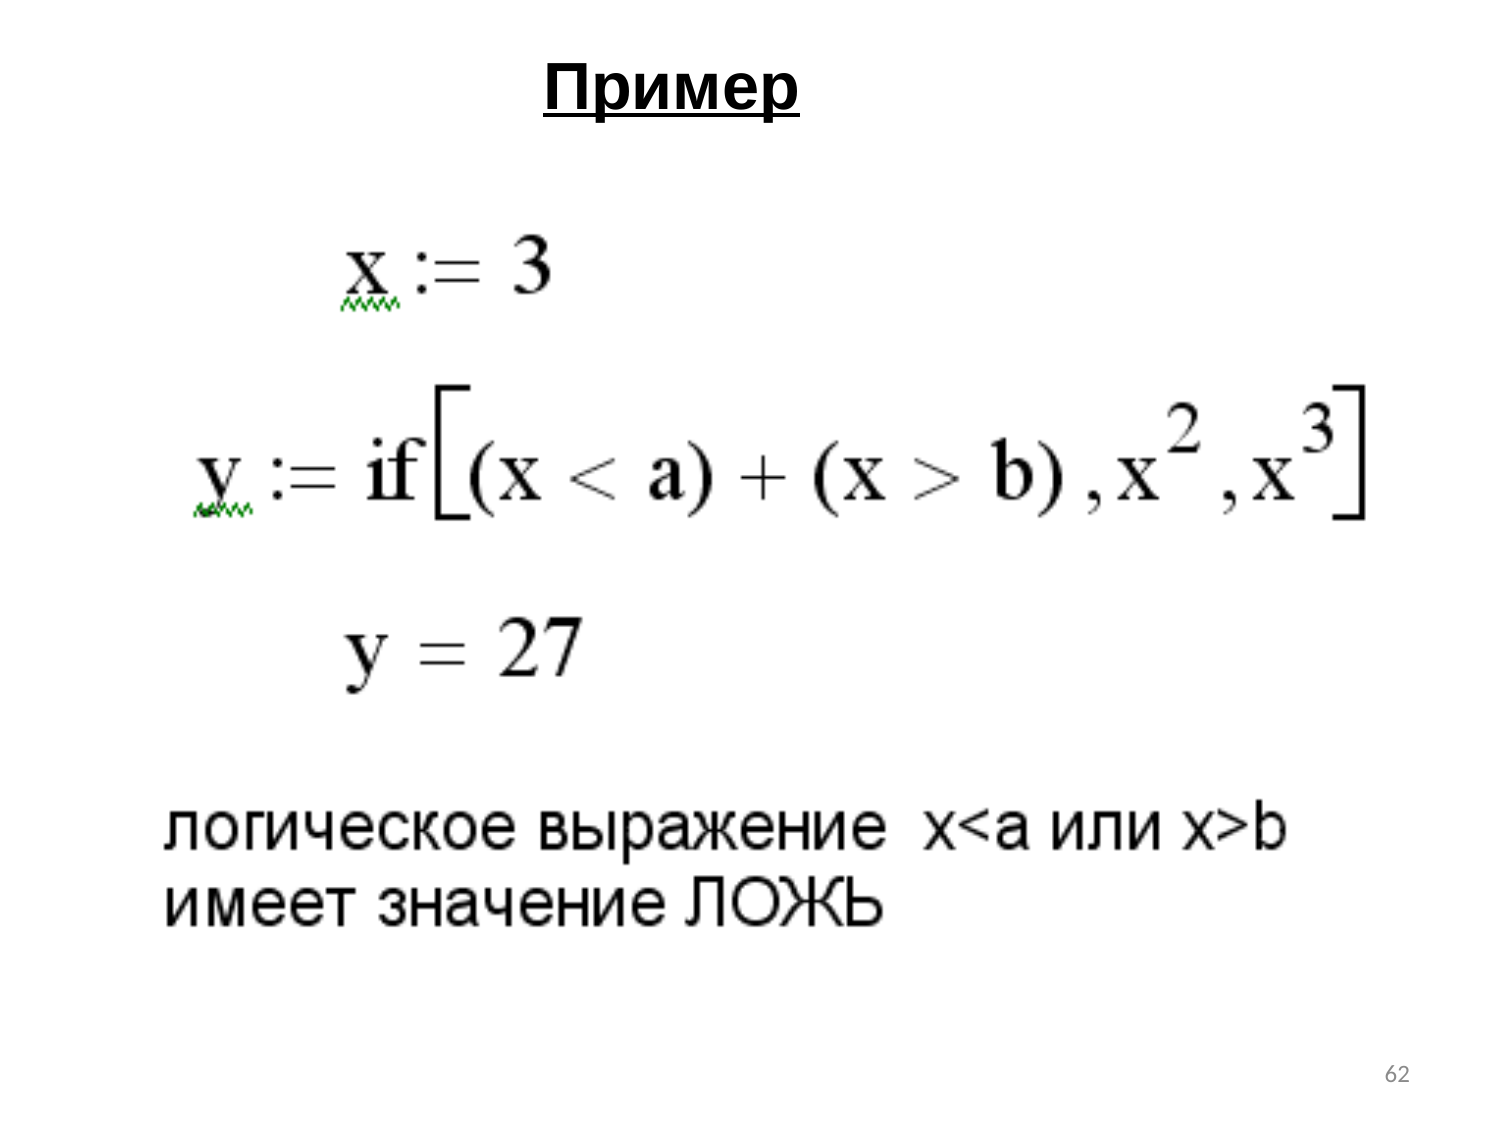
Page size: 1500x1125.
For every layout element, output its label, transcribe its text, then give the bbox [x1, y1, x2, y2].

text_box Пример [528, 35, 816, 130]
slide_number 62 [1074, 1042, 1425, 1103]
picture [93, 140, 1419, 1002]
